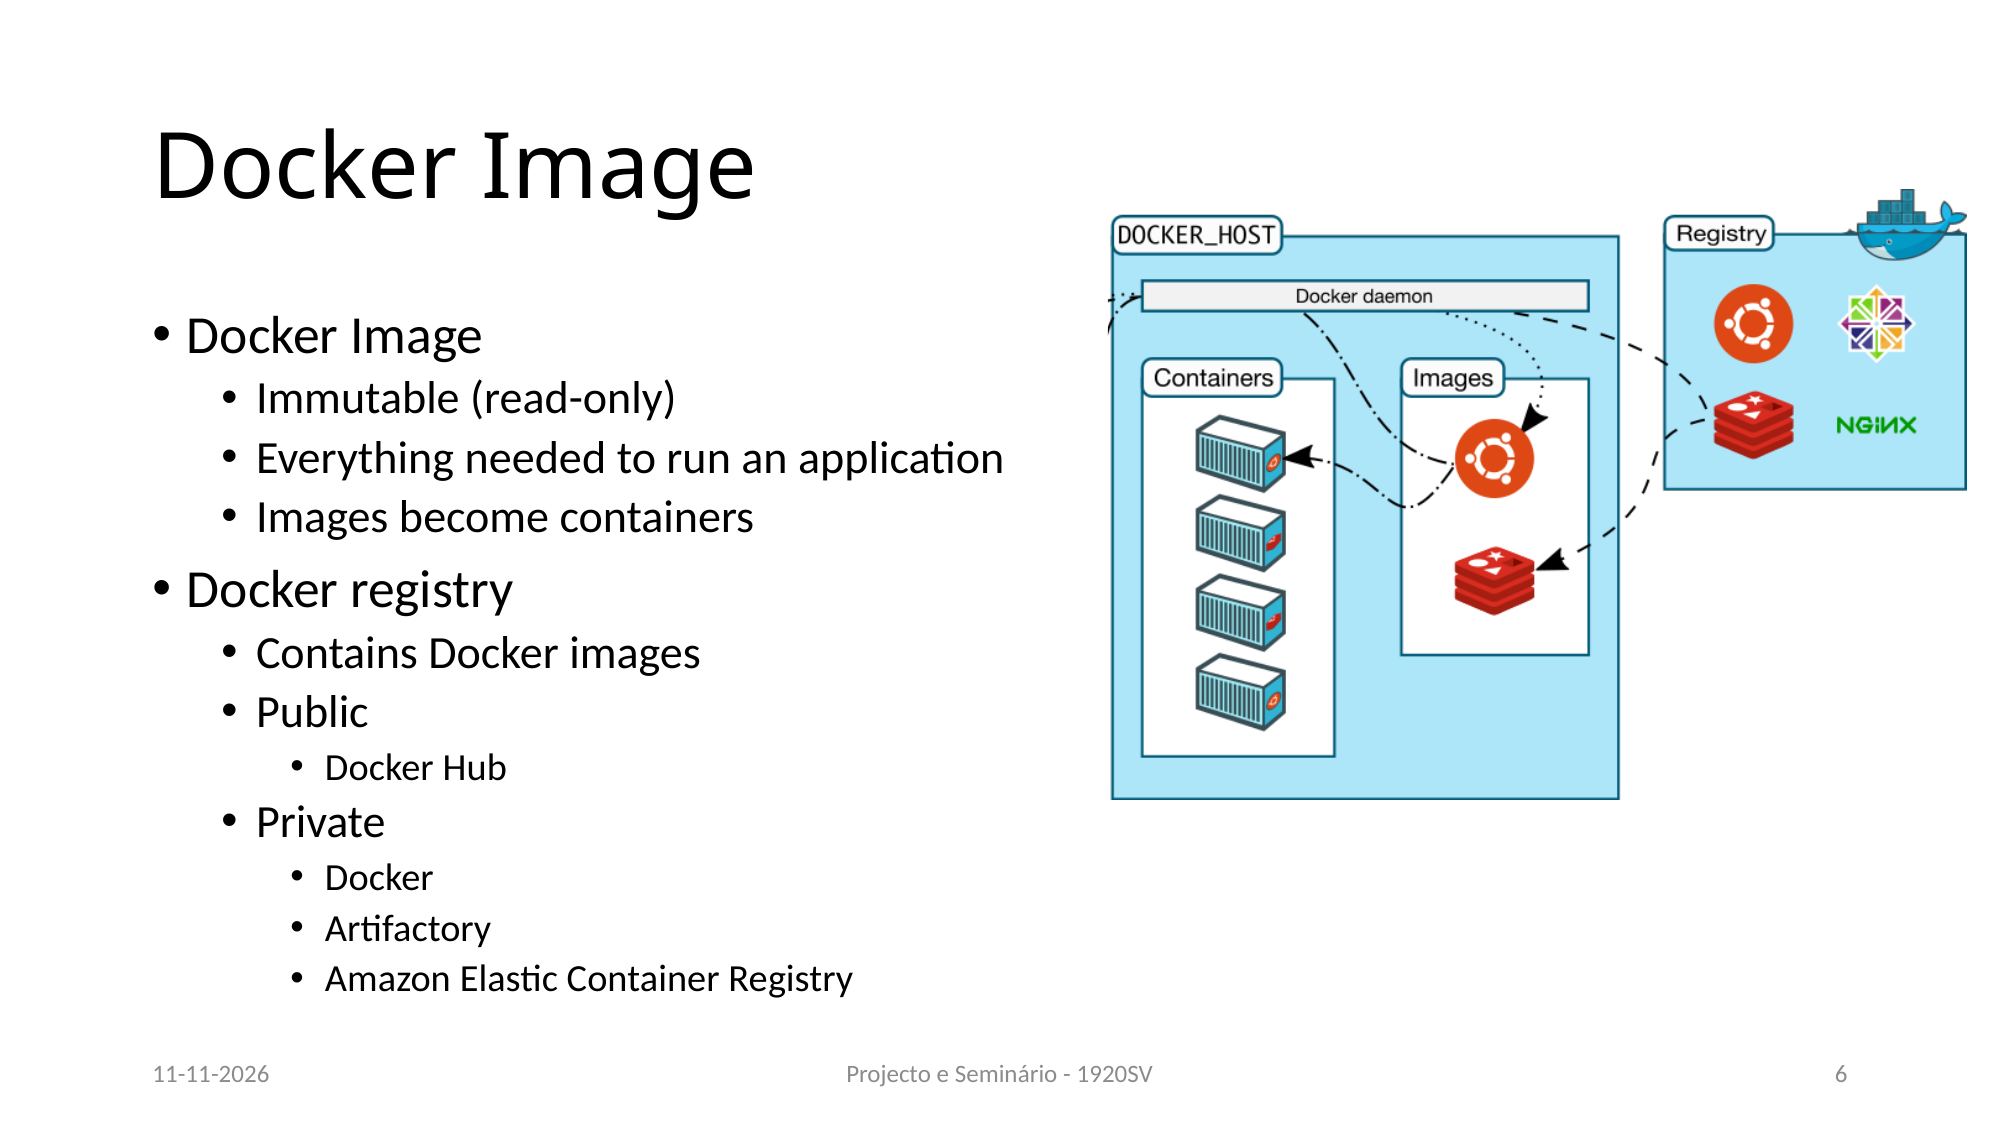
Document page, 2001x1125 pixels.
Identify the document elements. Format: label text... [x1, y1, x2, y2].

footer Projecto e Seminário - 1920SV [662, 1042, 1338, 1103]
picture [1107, 189, 1967, 800]
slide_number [137, 1042, 588, 1103]
title Docker Image [137, 59, 1863, 278]
list Docker Image Immutable (read-only) Everything needed to run an application Images become containers Docker registry Contains Docker images Public Docker Hub Private Docker Artifactory Amazon Elastic Container Registry [137, 299, 1863, 1014]
slide_number 6 [1412, 1042, 1863, 1103]
